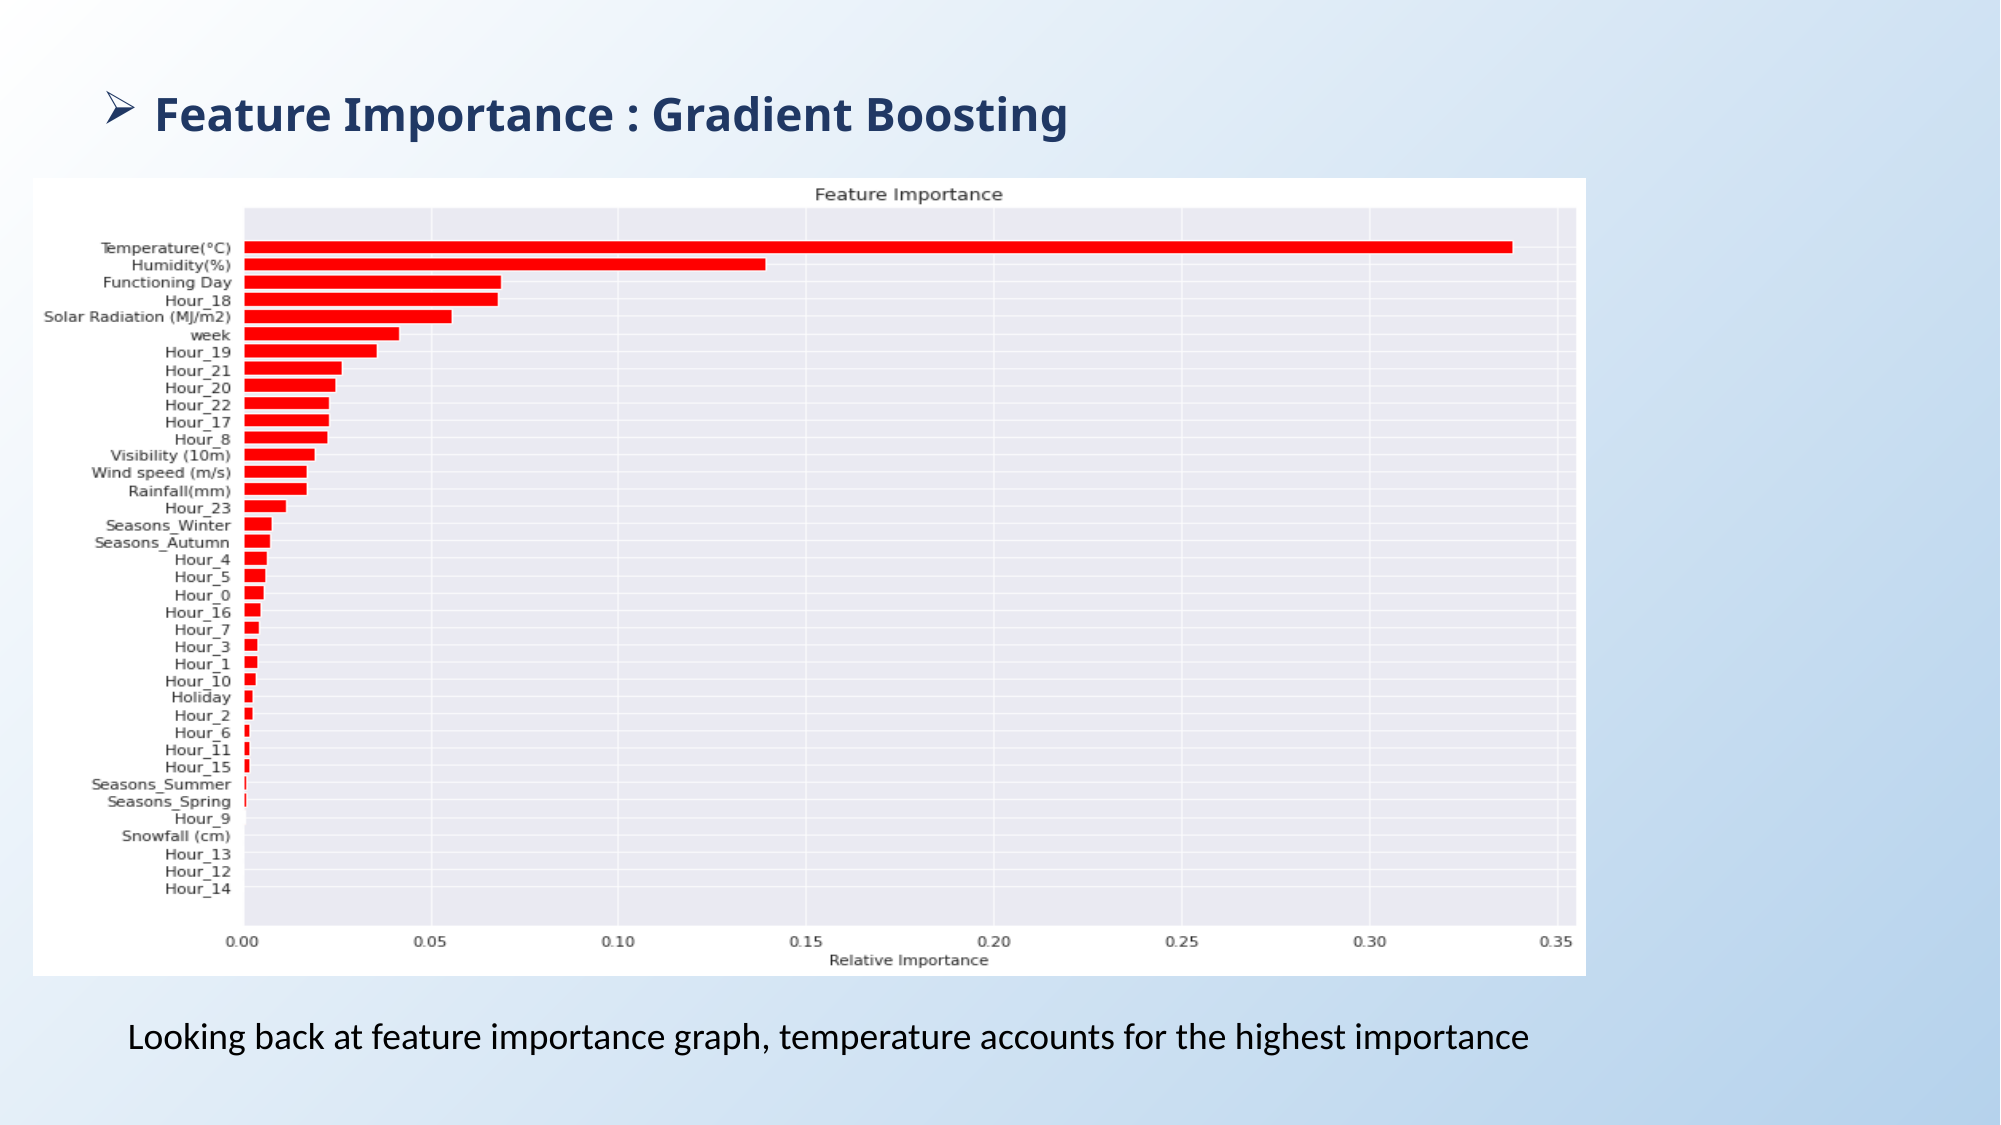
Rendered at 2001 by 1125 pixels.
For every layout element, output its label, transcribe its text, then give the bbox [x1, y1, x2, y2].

title Feature Importance : Gradient Boosting [87, 70, 1088, 149]
text_box Looking back at feature importance graph, temperature accounts for the highest importance [113, 1004, 1587, 1065]
picture [33, 178, 1587, 976]
